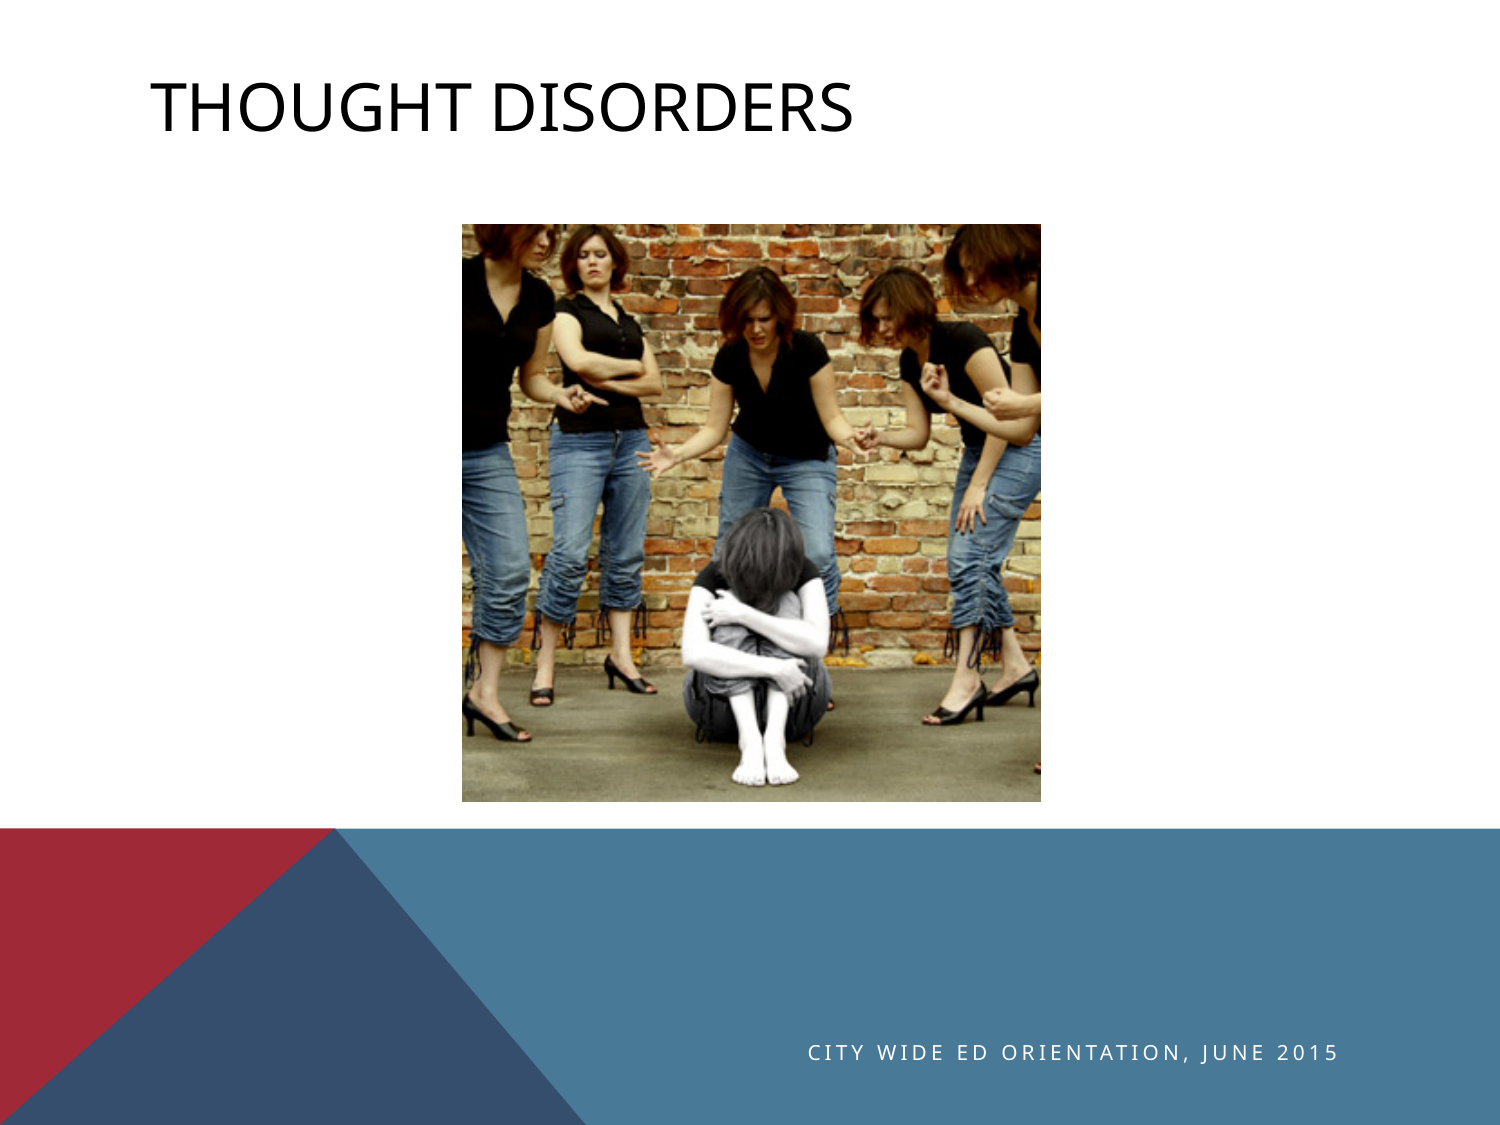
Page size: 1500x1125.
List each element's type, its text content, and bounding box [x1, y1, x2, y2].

footer City Wide ED Orientation, June 2015 [577, 1031, 1352, 1076]
title Thought Disorders [135, 60, 1369, 150]
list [462, 223, 1041, 803]
